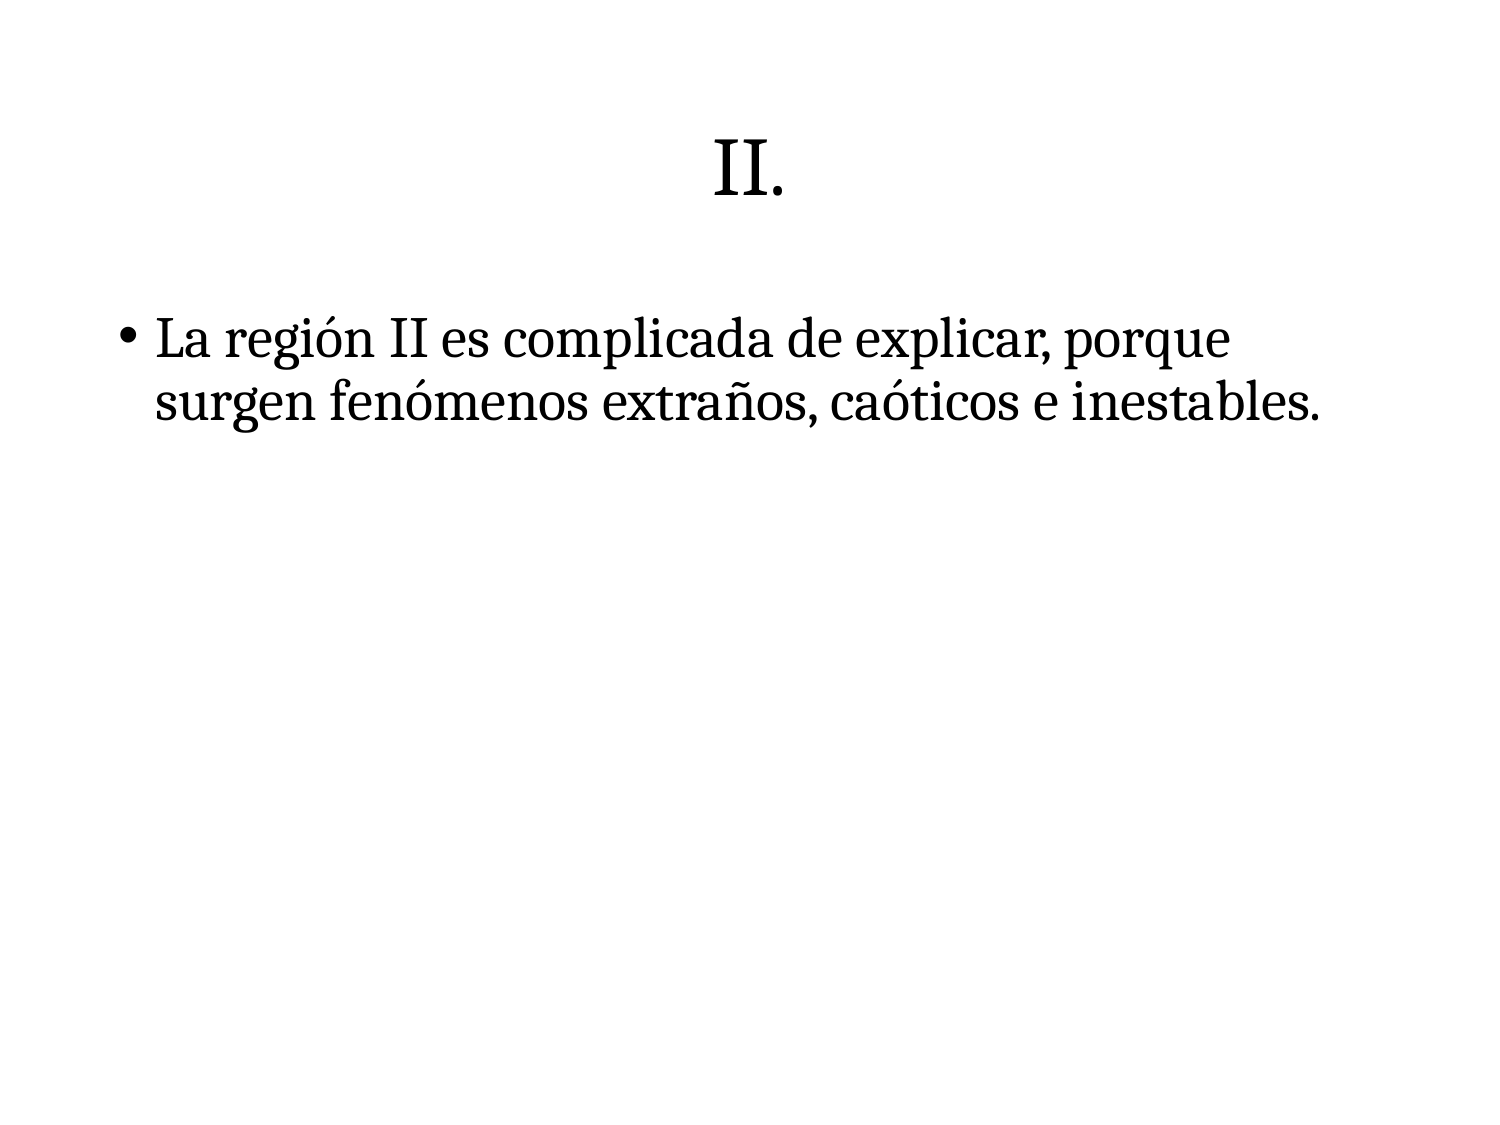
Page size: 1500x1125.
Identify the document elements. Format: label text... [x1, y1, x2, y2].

list La región II es complicada de explicar, porque surgen fenómenos extraños, caóticos e inestables. [103, 299, 1397, 1014]
title II. [103, 59, 1397, 278]
